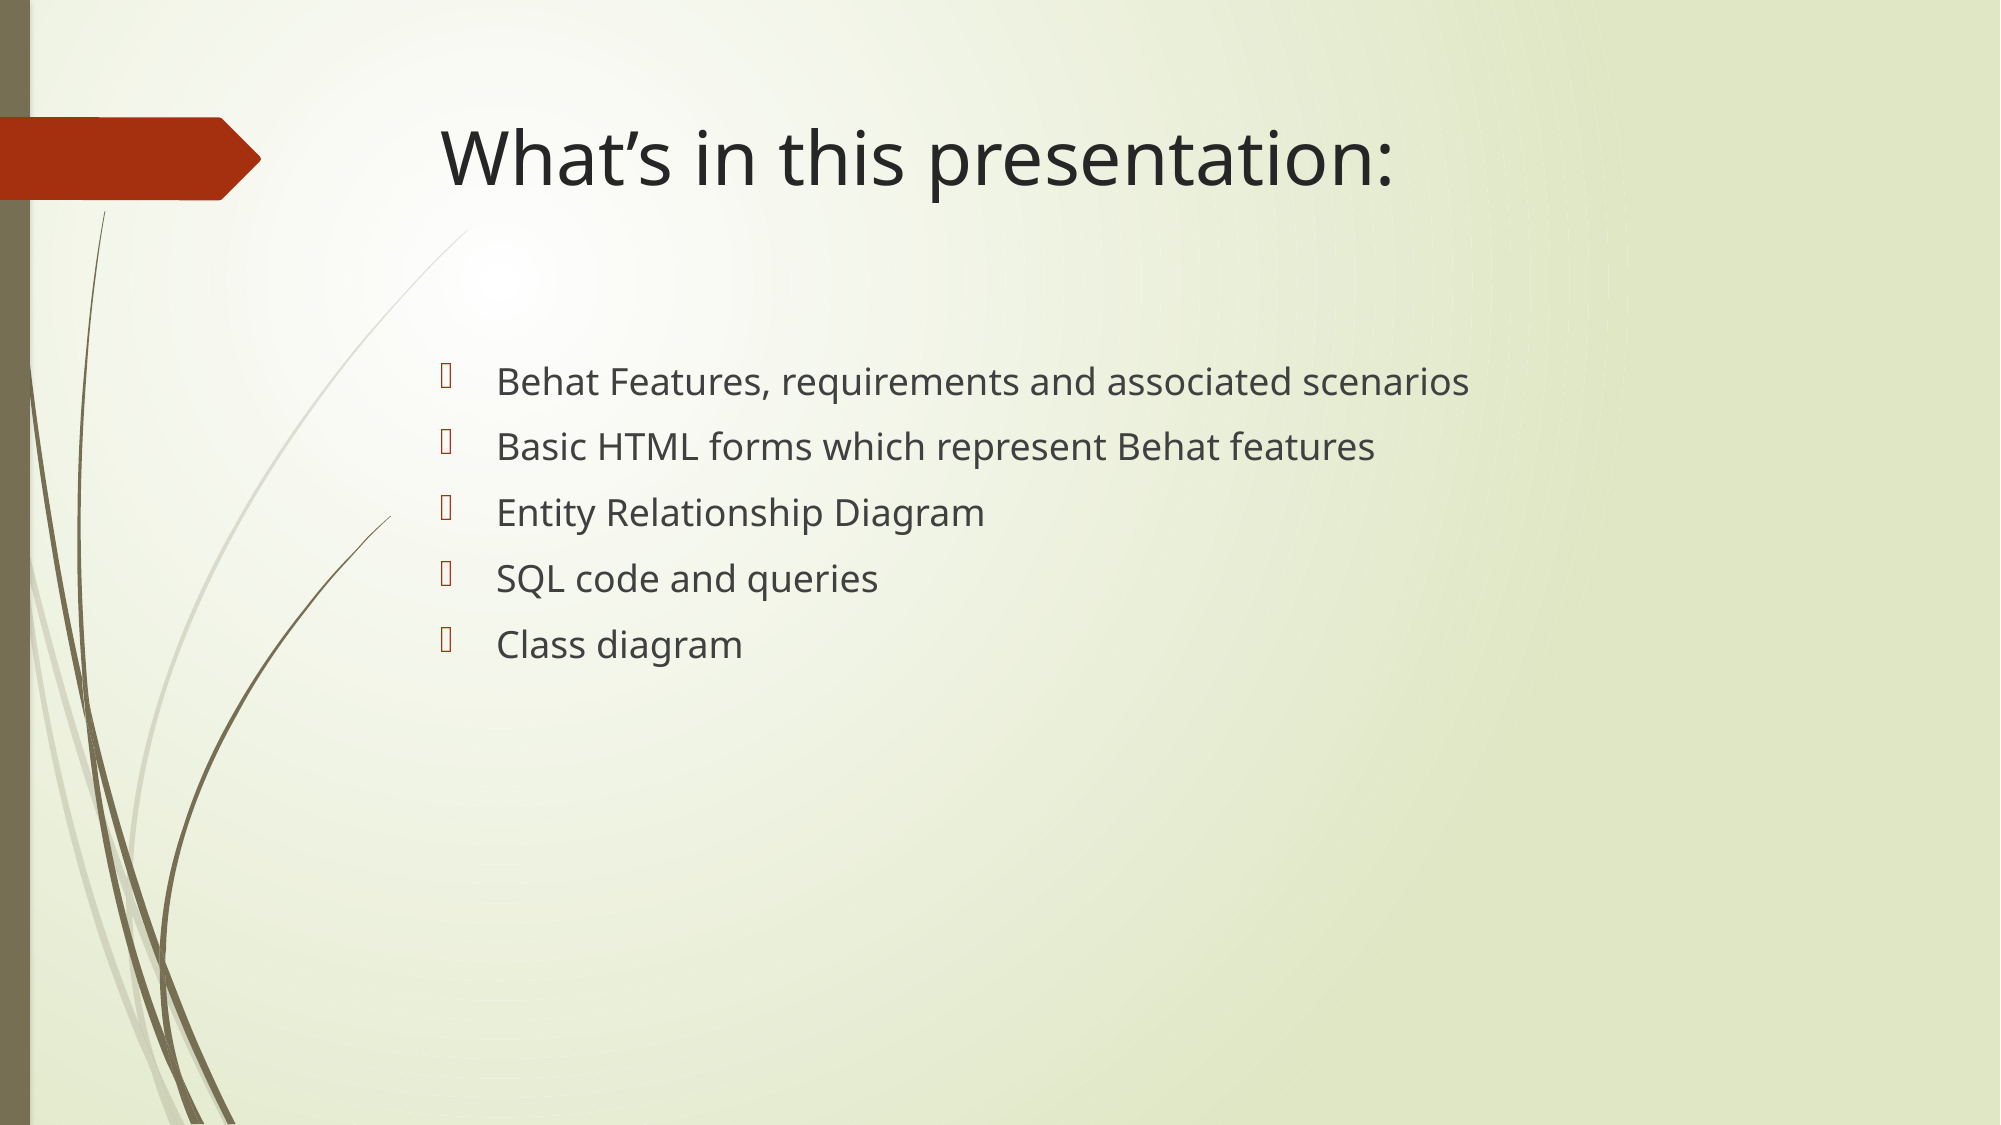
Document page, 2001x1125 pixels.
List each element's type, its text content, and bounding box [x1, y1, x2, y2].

title What’s in this presentation: [425, 102, 1888, 313]
list Behat Features, requirements and associated scenarios Basic HTML forms which represent Behat features Entity Relationship Diagram SQL code and queries Class diagram [424, 350, 1888, 970]
